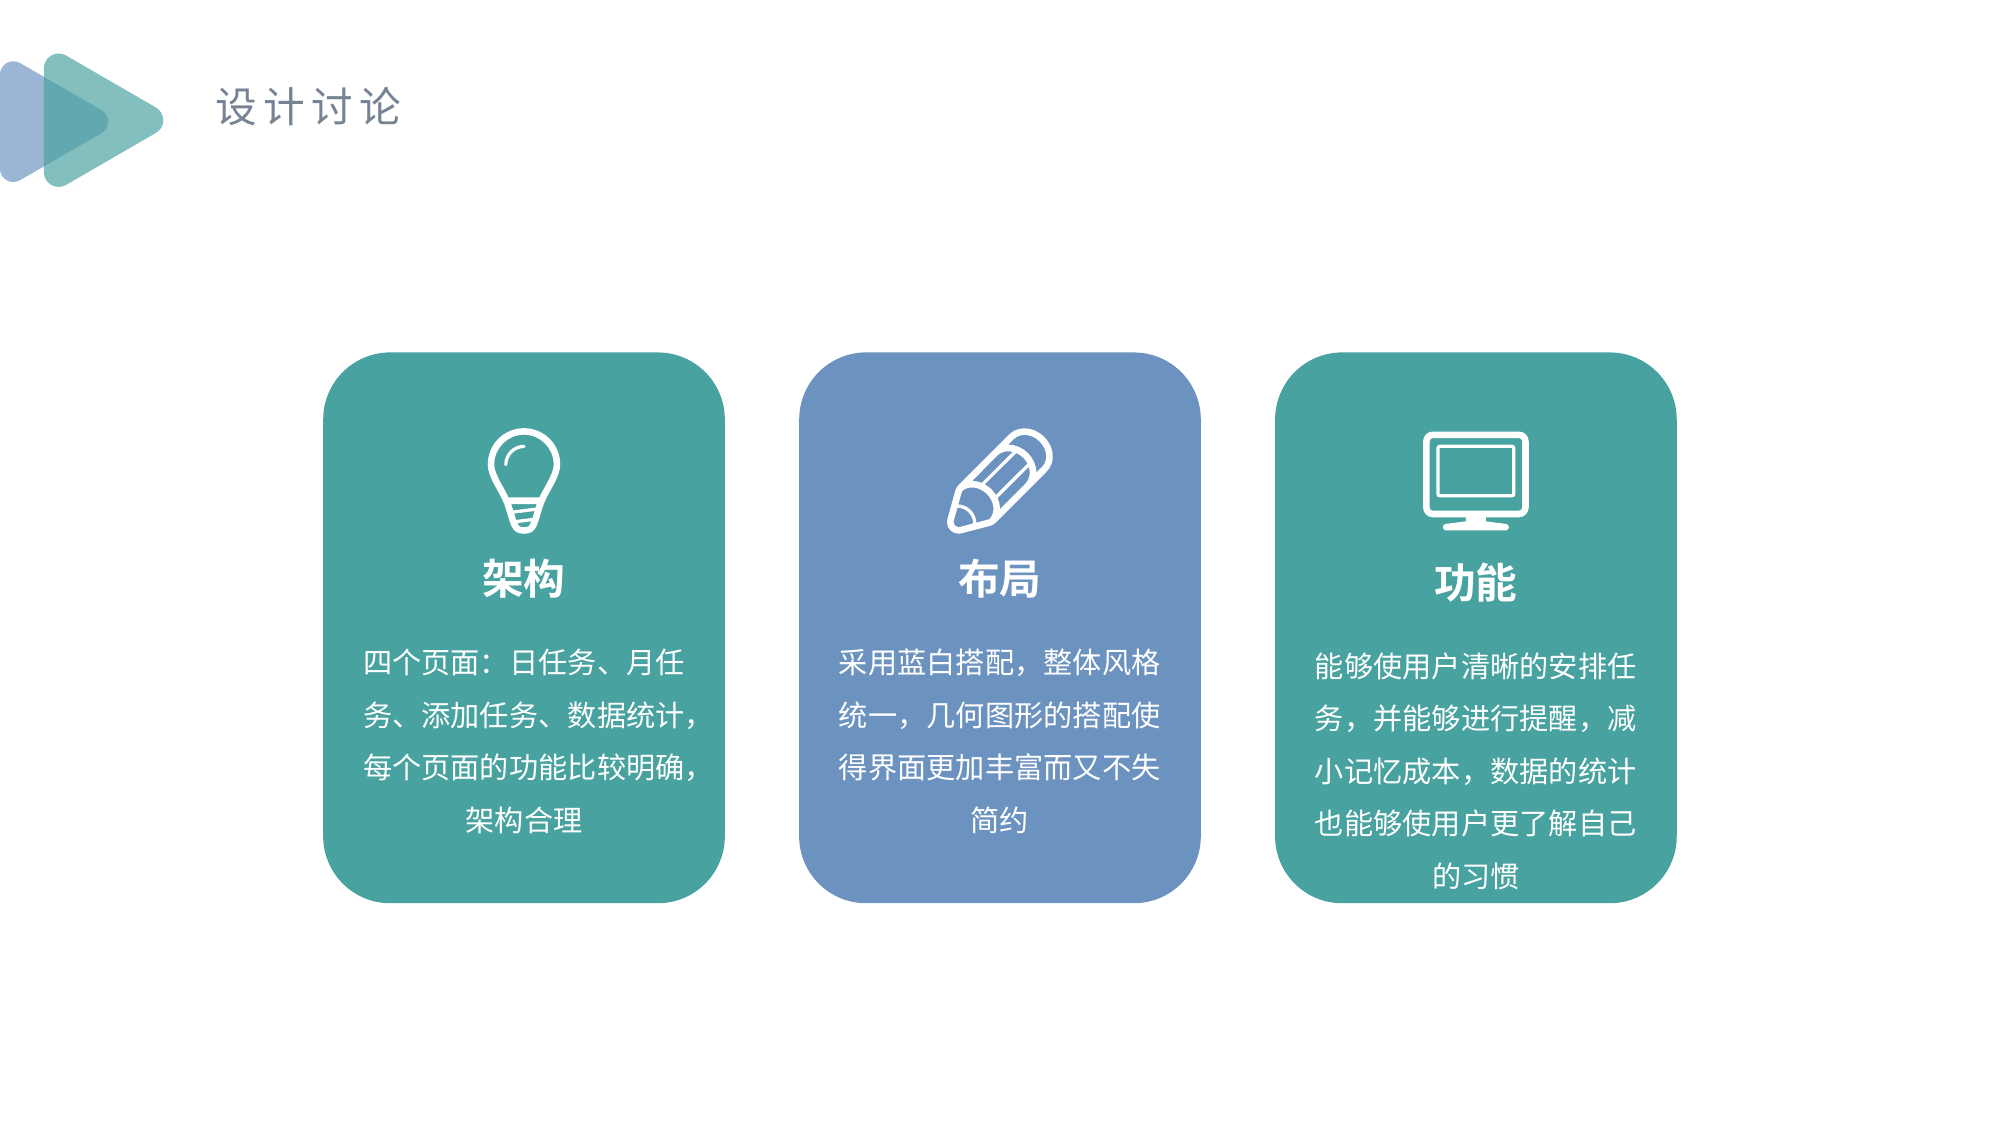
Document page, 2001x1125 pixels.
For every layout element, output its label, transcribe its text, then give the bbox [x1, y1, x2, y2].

text_box 架构 [467, 545, 581, 611]
text_box 设计讨论 [200, 73, 417, 139]
text_box 采用蓝白搭配，整体风格统一，几何图形的搭配使得界面更加丰富而又不失简约 [813, 619, 1187, 845]
text_box [1274, 351, 1678, 879]
text_box [798, 351, 1202, 905]
text_box 功能 [1419, 549, 1533, 615]
text_box [322, 351, 726, 905]
text_box 四个页面：日任务、月任务、添加任务、数据统计，每个页面的功能比较明确，架构合理 [337, 619, 711, 845]
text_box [487, 428, 561, 534]
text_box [0, 49, 166, 191]
text_box 布局 [943, 545, 1057, 611]
text_box 能够使用户清晰的安排任务，并能够进行提醒，减小记忆成本，数据的统计也能够使用户更了解自己的习惯 [1289, 623, 1663, 901]
text_box [947, 428, 1053, 534]
text_box [1321, 901, 1631, 905]
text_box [1423, 431, 1529, 531]
